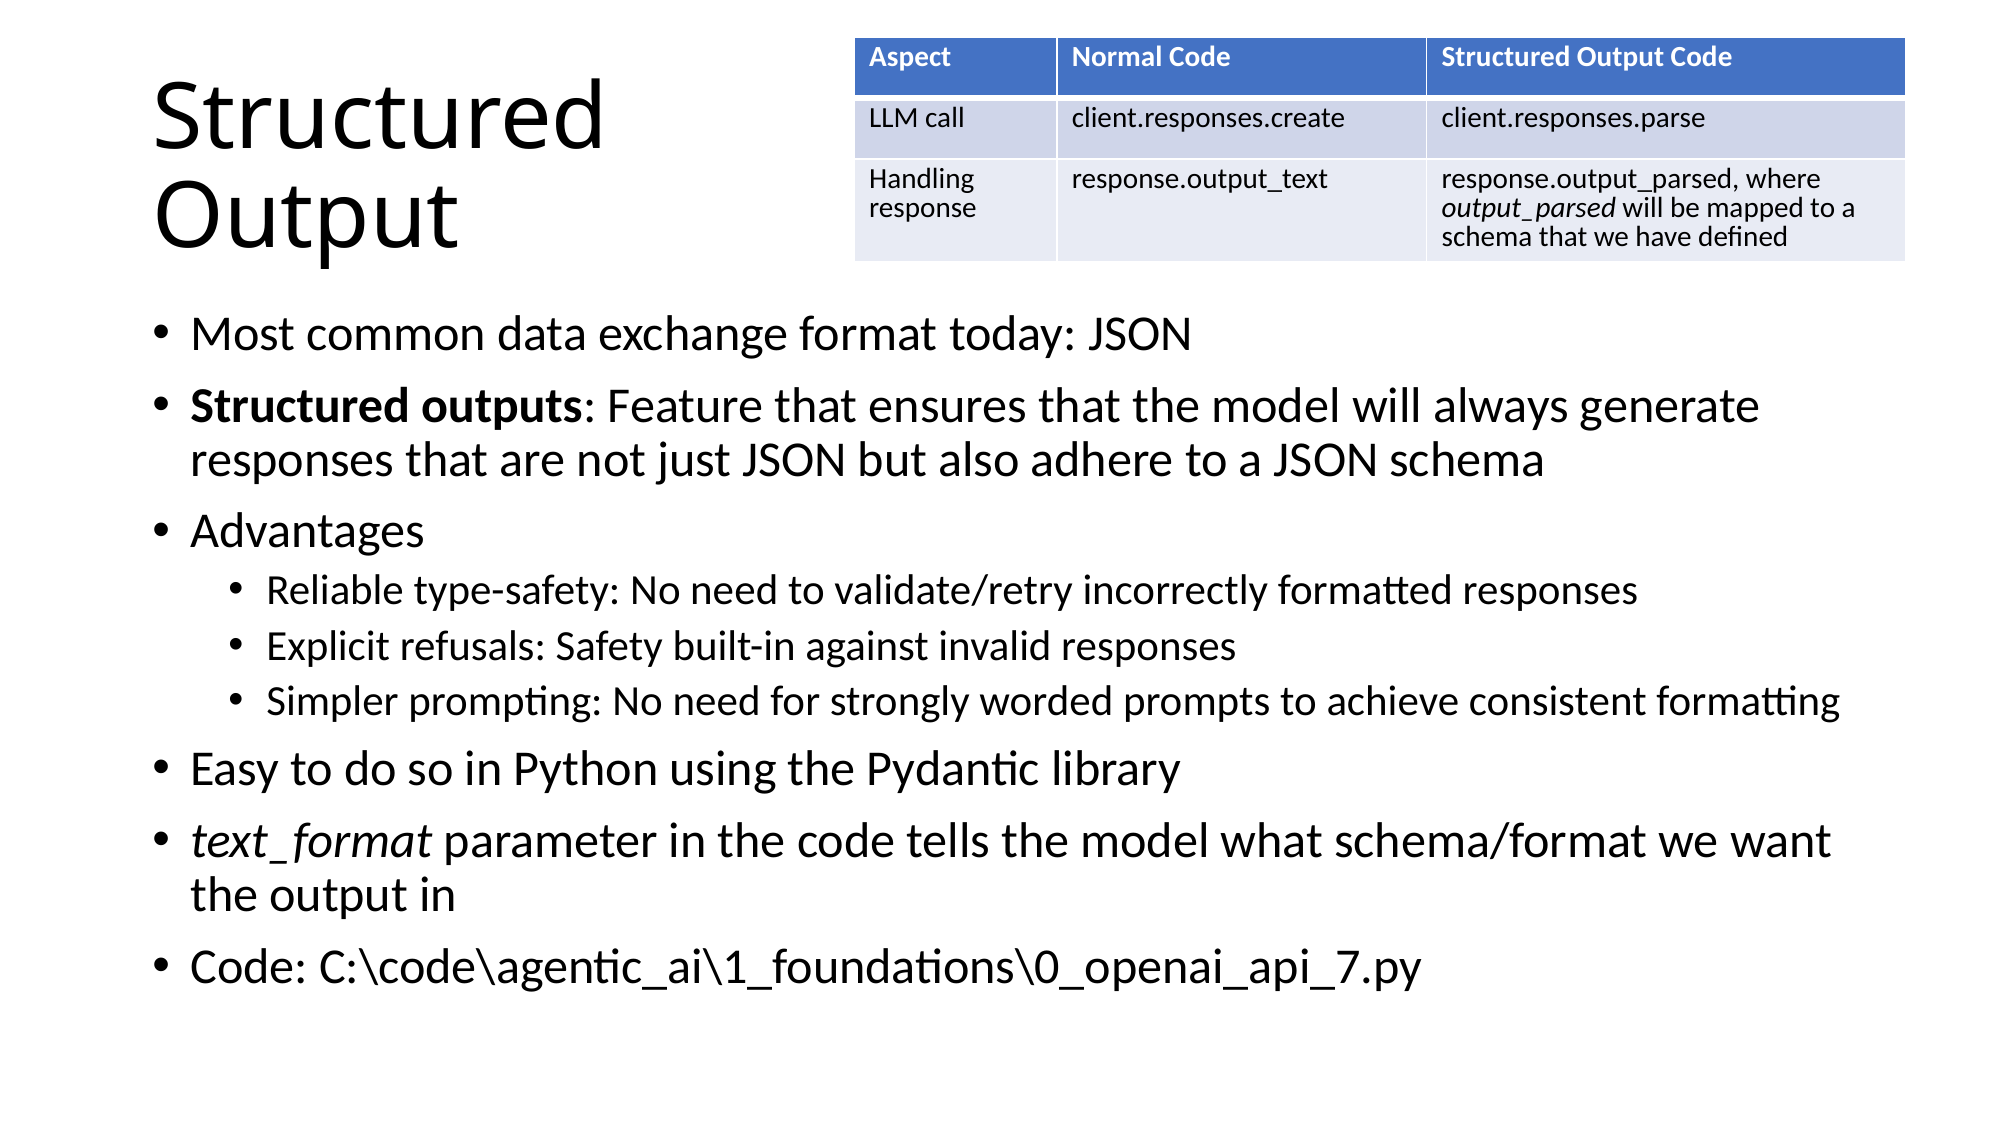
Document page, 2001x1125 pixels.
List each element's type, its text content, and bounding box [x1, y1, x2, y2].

table_header Structured Output Code [1427, 38, 1905, 95]
table_cell Handling response [855, 160, 1056, 261]
table_cell response.output_parsed, where output_parsed will be mapped to a schema that we have defined [1427, 160, 1905, 261]
table_cell client.responses.create [1058, 101, 1426, 158]
table_header Aspect [855, 38, 1056, 95]
table_cell client.responses.parse [1427, 101, 1905, 158]
list Most common data exchange format today: JSON Structured outputs: Feature that ensures that the model will always generate responses that are not just JSON but also adhere to a JSON schema Advantages Reliable type-safety: No need to validate/retry incorrectly formatted responses Explicit refusals: Safety built-in against invalid responses Simpler prompting: No need for strongly worded prompts to achieve consistent formatting Easy to do so in Python using the Pydantic library text_format parameter in the code tells the model what schema/format we want the output in Code: C:\code\agentic_ai\1_foundations\0_openai_api_7.py [137, 299, 1863, 1014]
title Structured Output [137, 59, 1863, 278]
table_cell response.output_text [1058, 160, 1426, 261]
table_cell LLM call [855, 101, 1056, 158]
table_header Normal Code [1058, 38, 1426, 95]
